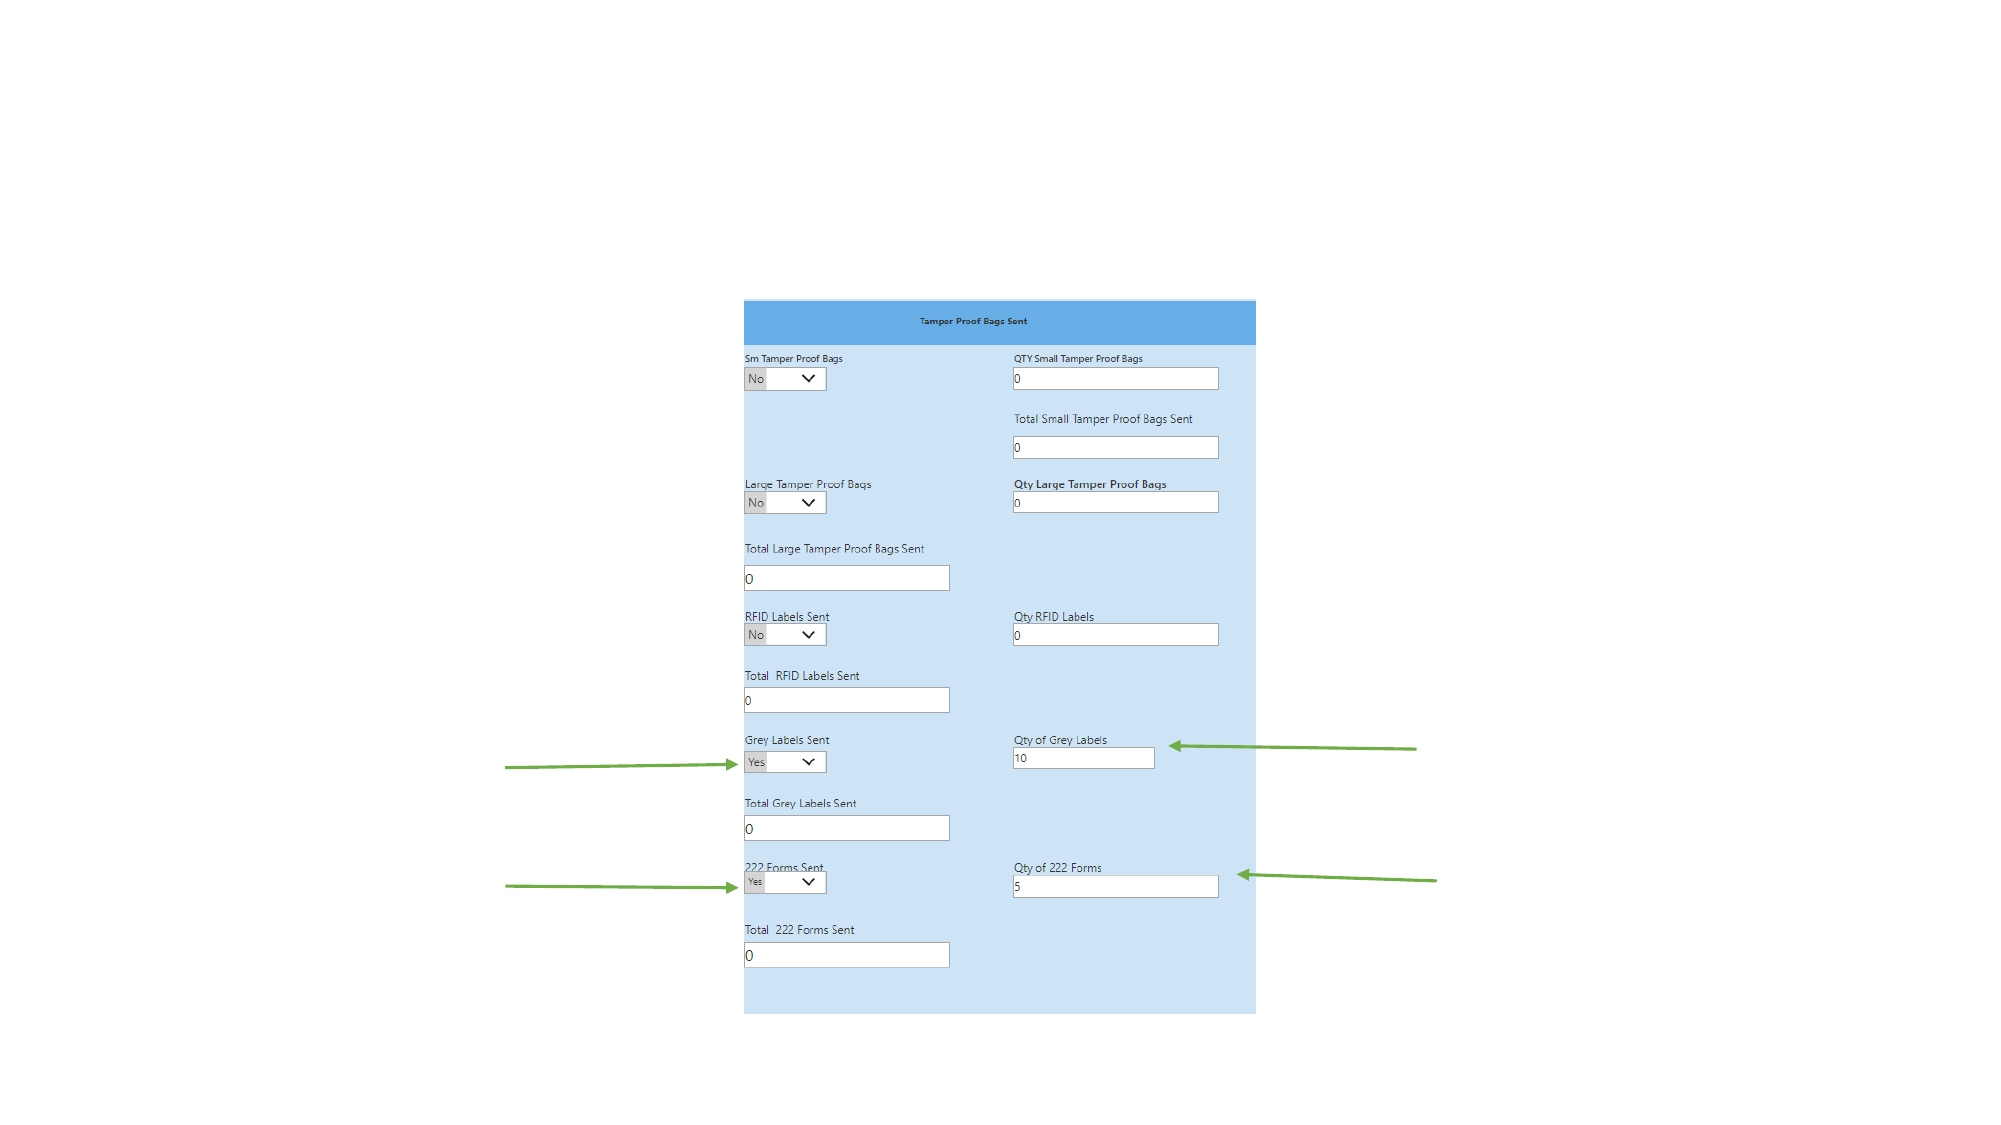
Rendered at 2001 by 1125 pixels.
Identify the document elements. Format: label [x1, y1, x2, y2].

text_box [1236, 874, 1437, 881]
text_box [505, 764, 739, 768]
list [743, 299, 1256, 1014]
text_box [1168, 745, 1417, 750]
